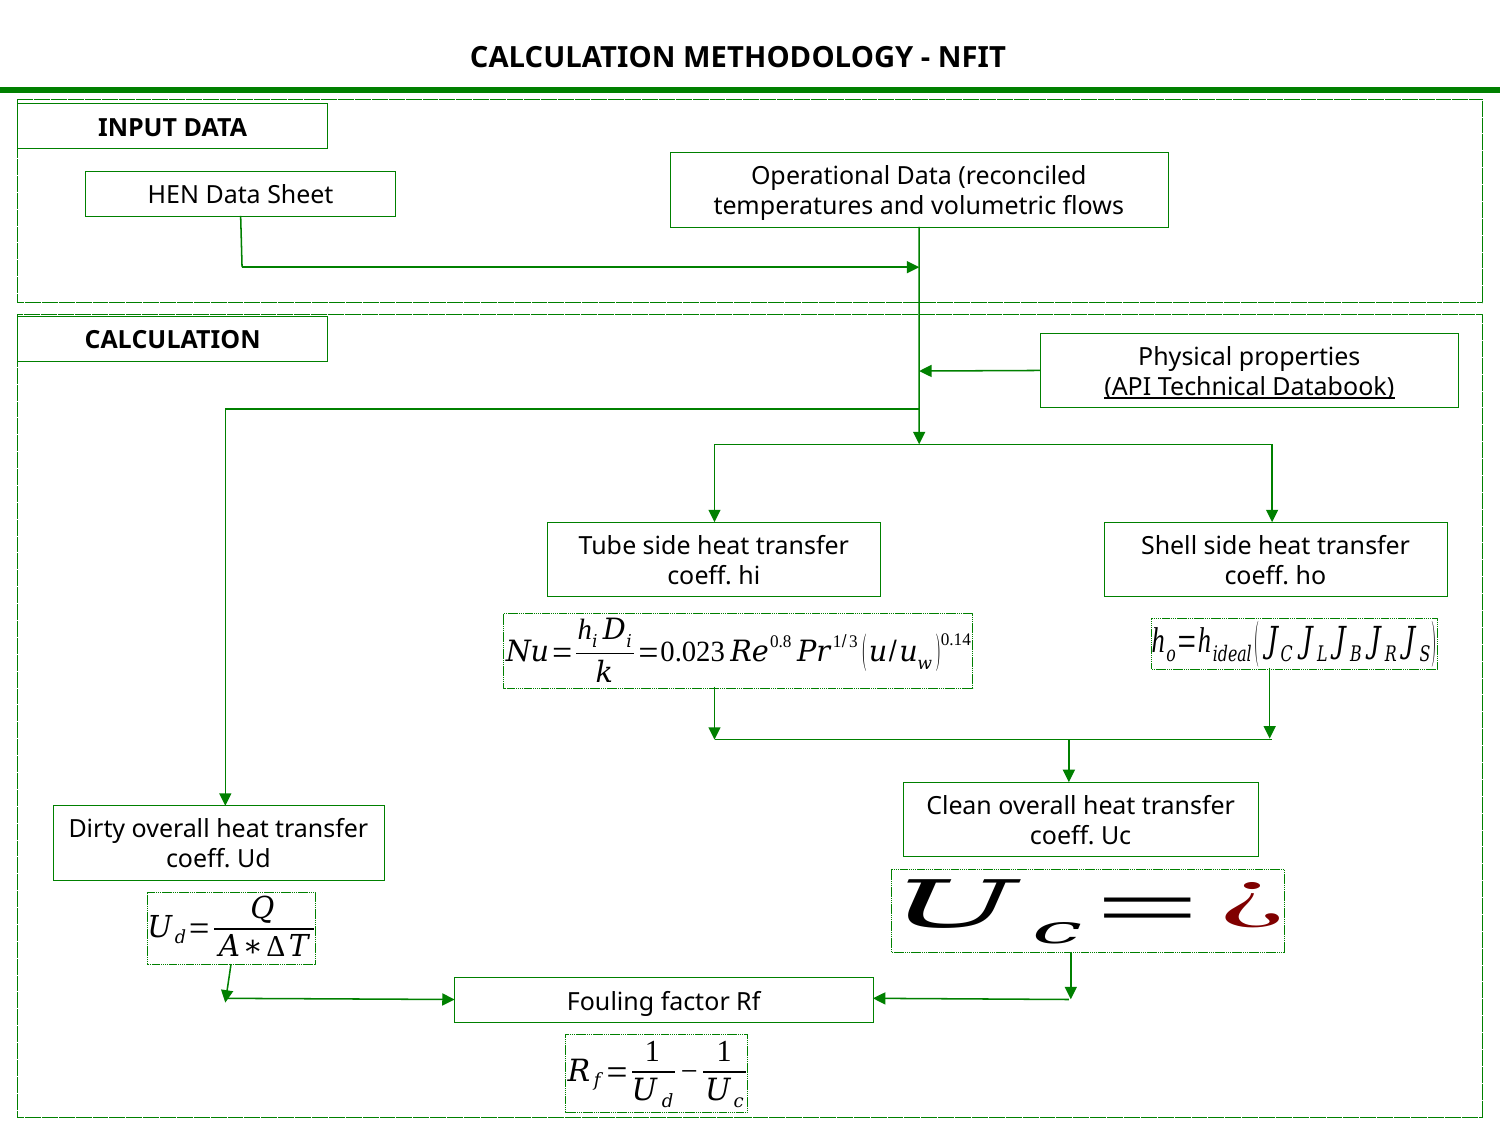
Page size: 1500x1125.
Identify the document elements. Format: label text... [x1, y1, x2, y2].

text_box [16, 98, 1484, 305]
text_box INPUT DATA [17, 103, 328, 149]
text_box CALCULATION [17, 316, 328, 361]
text_box CALCULATION METHODOLOGY - NFIT [17, 30, 1459, 89]
text_box [16, 312, 1484, 1120]
